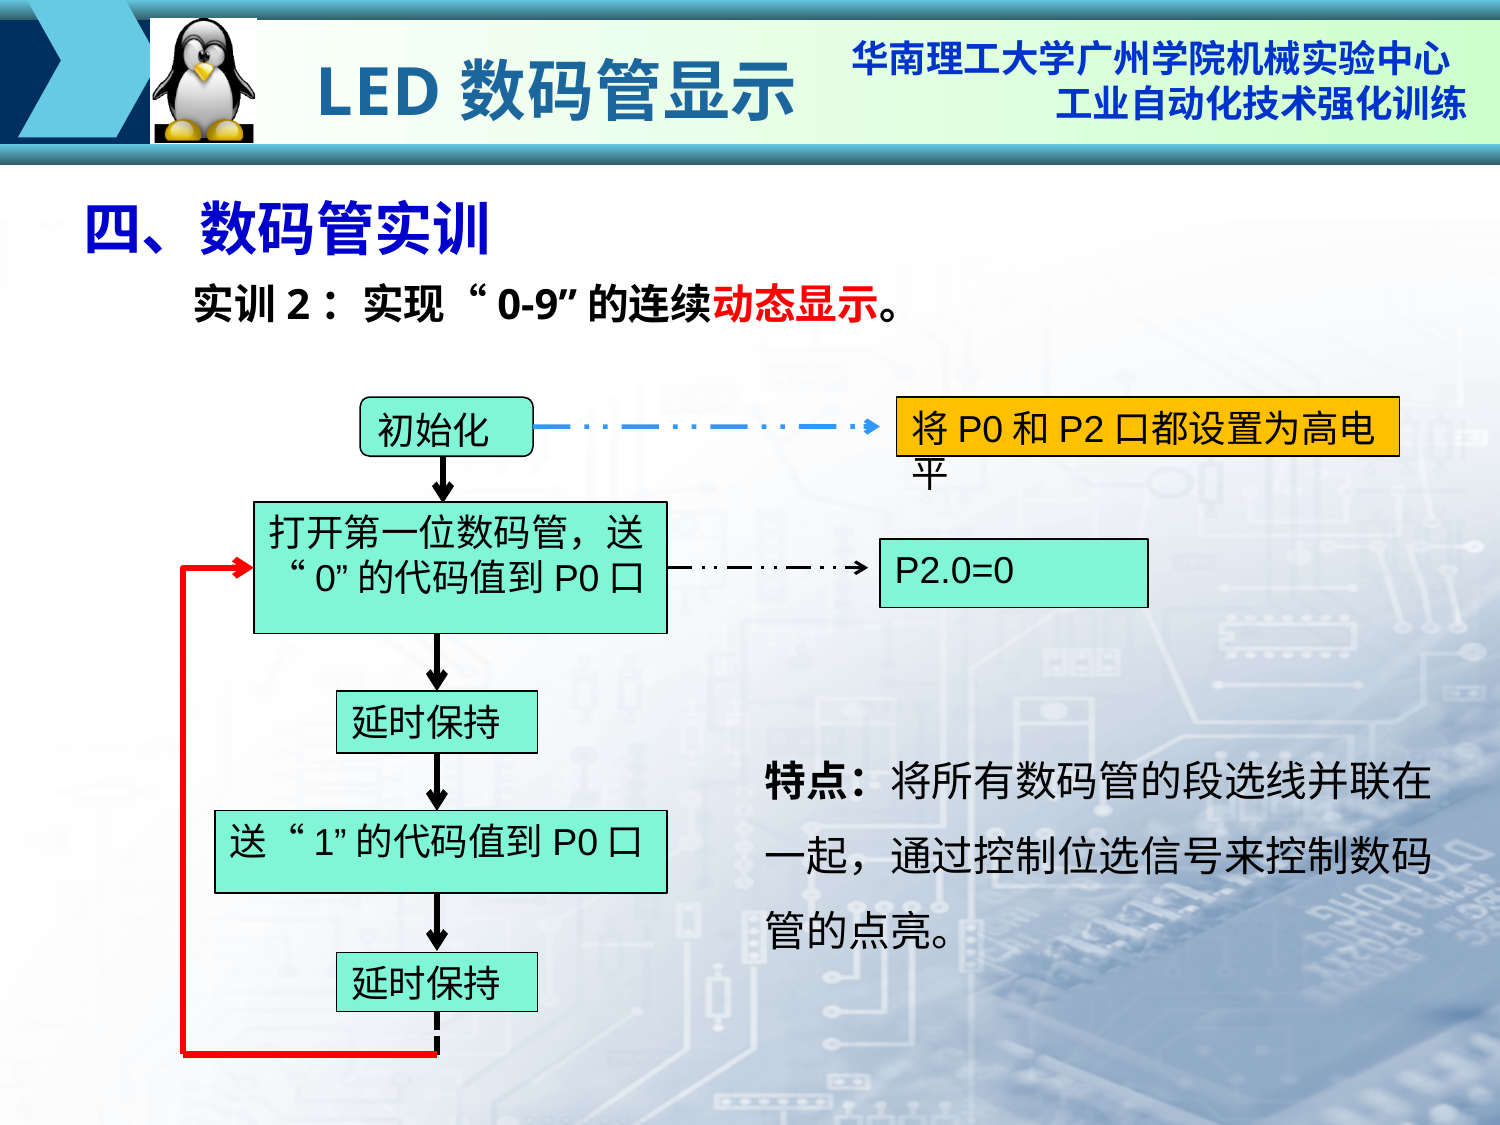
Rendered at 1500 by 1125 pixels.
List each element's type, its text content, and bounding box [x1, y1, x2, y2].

text_box 延时保持 [336, 952, 538, 1012]
text_box 初始化 [360, 397, 534, 457]
text_box 将P0和P2口都设置为高电平 [896, 397, 1400, 457]
text_box 送“1”的代码值到P0口 [214, 810, 668, 894]
text_box 特点：将所有数码管的段选线并联在一起，通过控制位选信号来控制数码管的点亮。 [749, 722, 1487, 962]
text_box 打开第一位数码管，送“0”的代码值到P0口 [253, 502, 668, 634]
text_box LED数码管显示 [301, 41, 845, 136]
text_box P2.0=0 [879, 538, 1148, 608]
picture [150, 18, 257, 143]
text_box 实训2：实现“0-9”的连续动态显示。 [178, 270, 1246, 336]
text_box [0, 775, 462, 847]
text_box 延时保持 [336, 691, 538, 754]
picture [186, 569, 436, 775]
picture [0, 165, 1500, 1125]
picture [186, 847, 436, 1051]
text_box 四、数码管实训 [68, 184, 506, 270]
